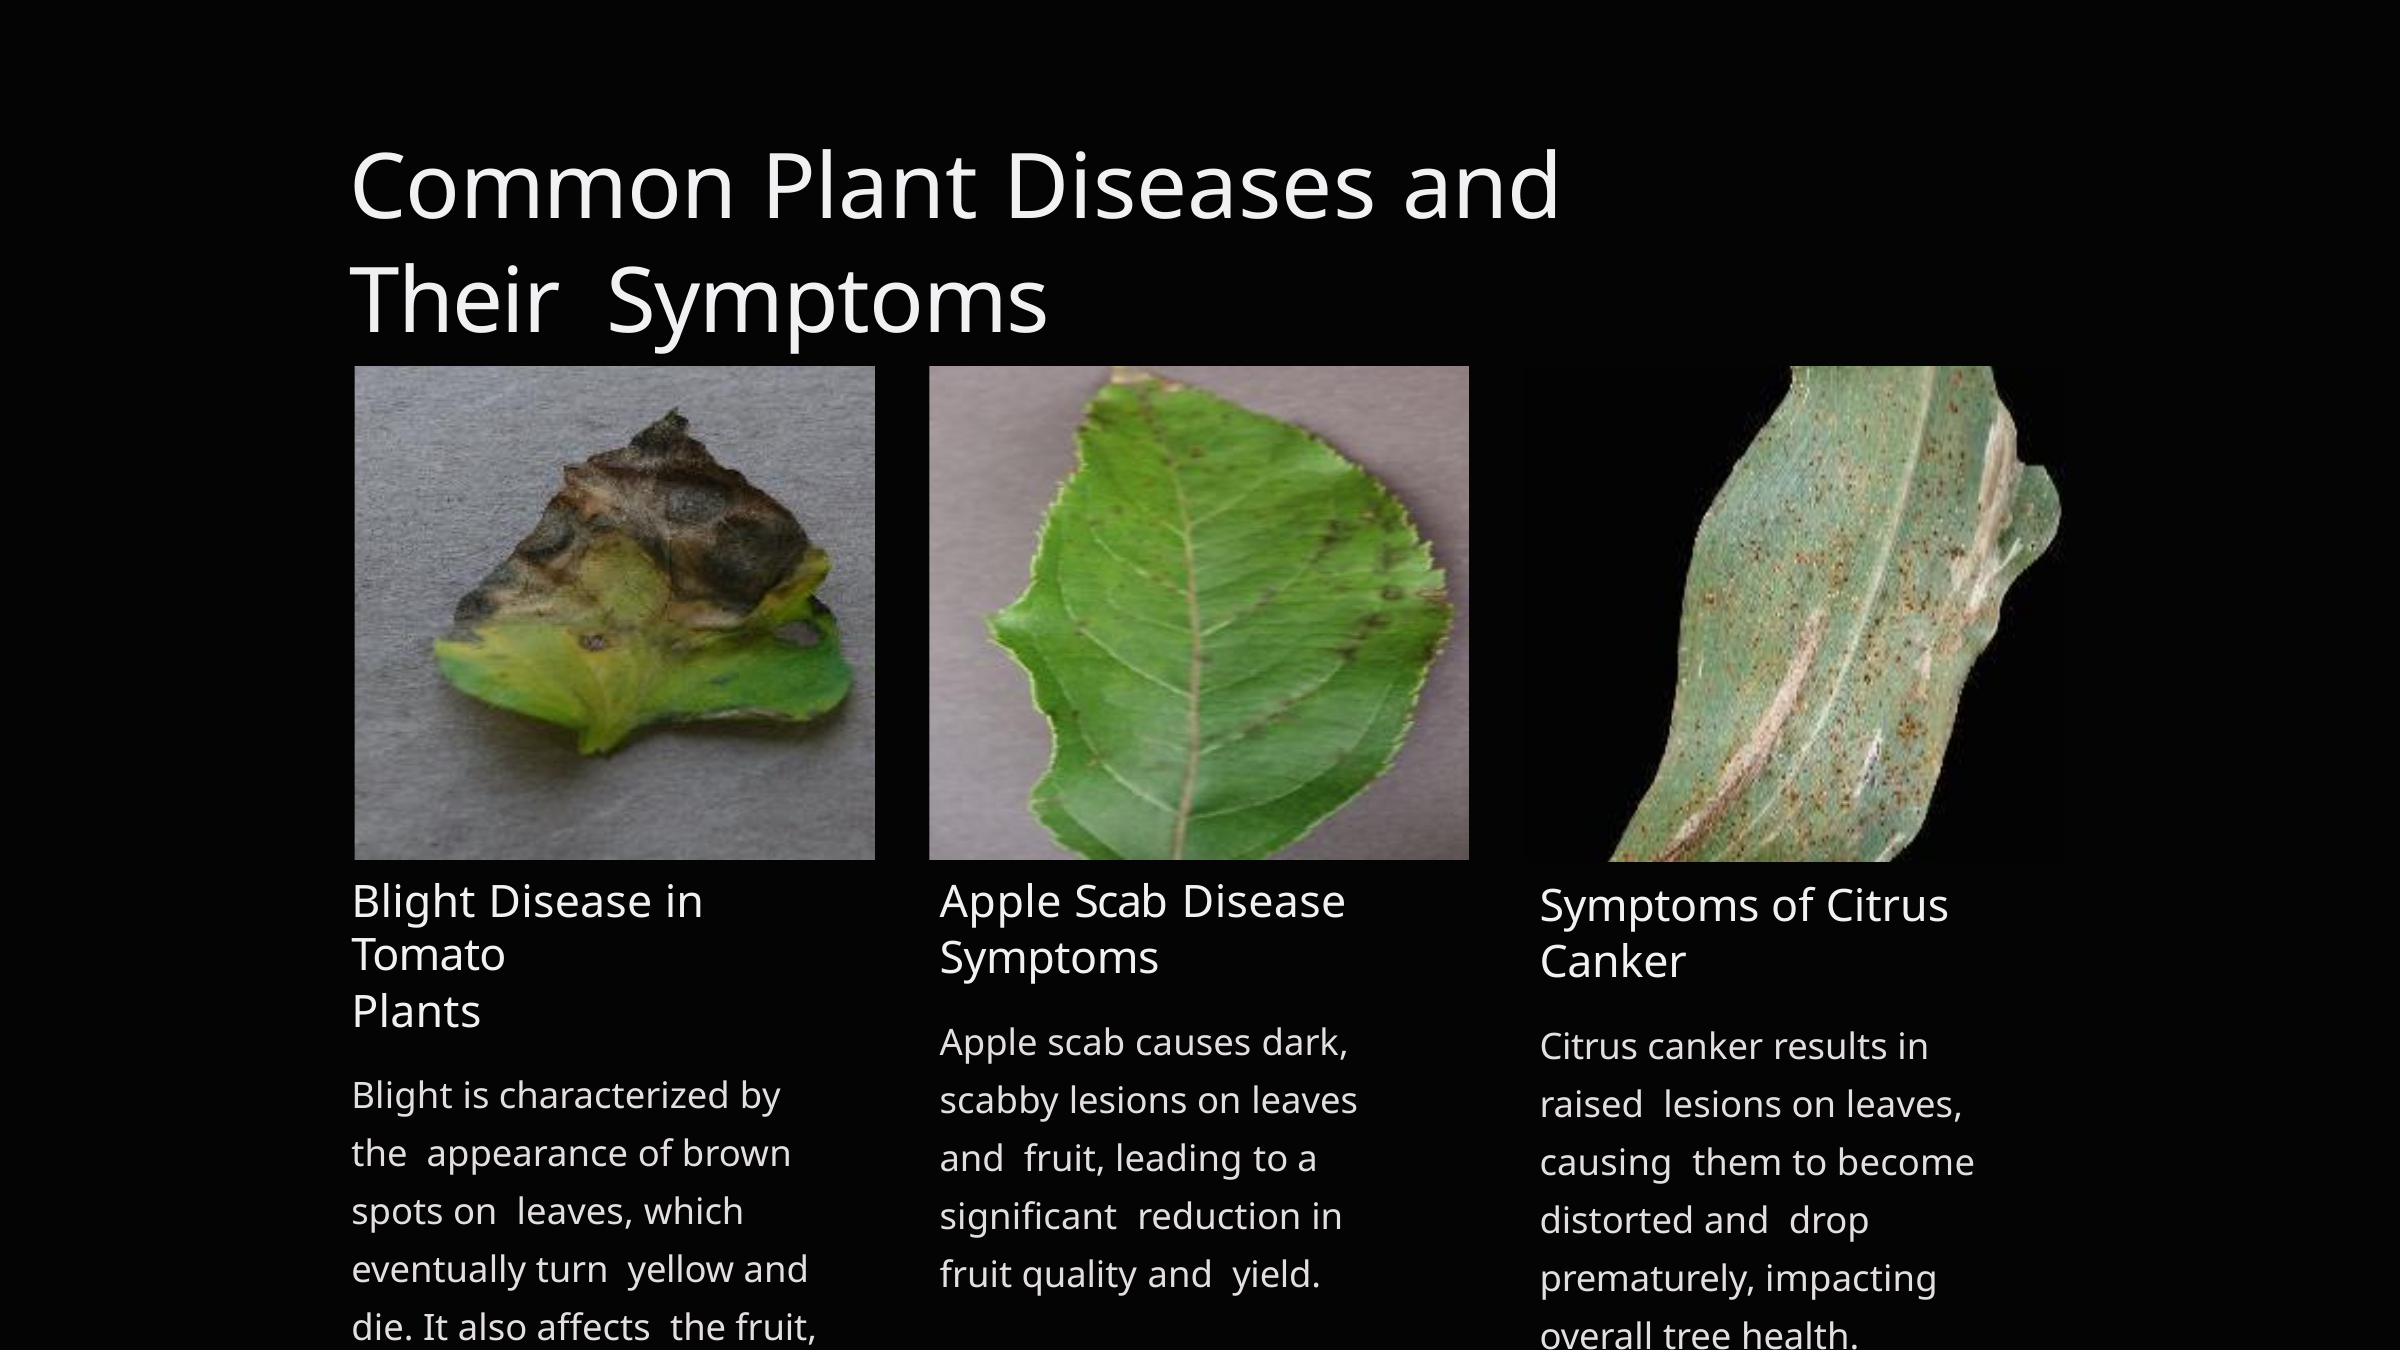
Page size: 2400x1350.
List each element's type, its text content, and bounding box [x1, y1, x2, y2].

text_box Blight Disease in Tomato Plants Blight is characterized by the appearance of brown spots on leaves, which eventually turn yellow and die. It also affects the fruit, leading to rotting and decay. [349, 877, 852, 1350]
text_box Symptoms of Citrus Canker Citrus canker results in raised lesions on leaves, causing them to become distorted and drop prematurely, impacting overall tree health. [1537, 873, 2026, 1318]
text_box Apple Scab Disease Symptoms Apple scab causes dark, scabby lesions on leaves and fruit, leading to a significant reduction in fruit quality and yield. [937, 871, 1419, 1316]
picture [354, 366, 876, 876]
picture [1524, 366, 2066, 862]
picture [929, 366, 1470, 863]
title Common Plant Diseases and Their Symptoms [347, 121, 1746, 351]
